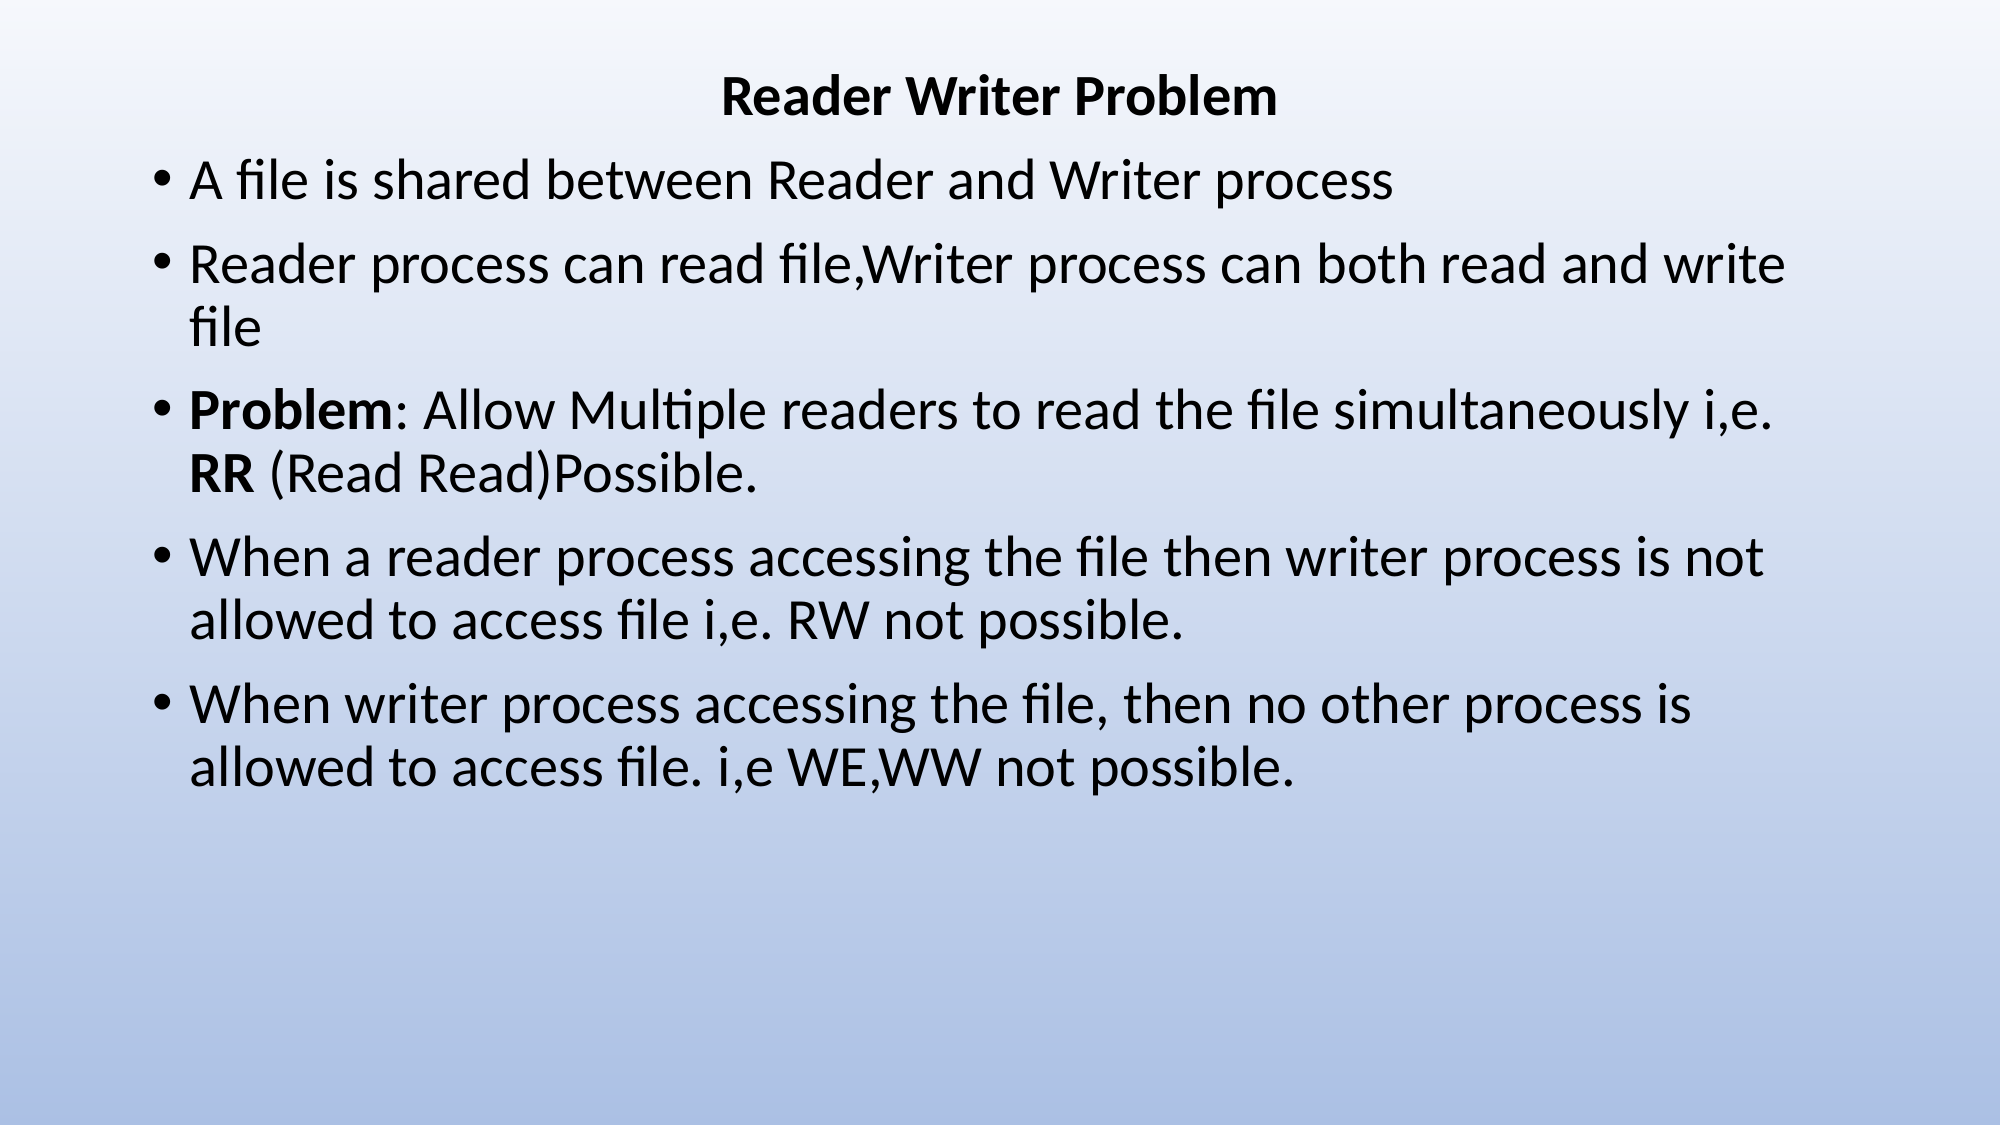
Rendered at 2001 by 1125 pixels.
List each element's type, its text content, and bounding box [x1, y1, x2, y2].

list Reader Writer Problem A file is shared between Reader and Writer process Reader process can read file,Writer process can both read and write file Problem: Allow Multiple readers to read the file simultaneously i,e. RR (Read Read)Possible. When a reader process accessing the file then writer process is not allowed to access file i,e. RW not possible. When writer process accessing the file, then no other process is allowed to access file. i,e WE,WW not possible. [137, 57, 1863, 1014]
